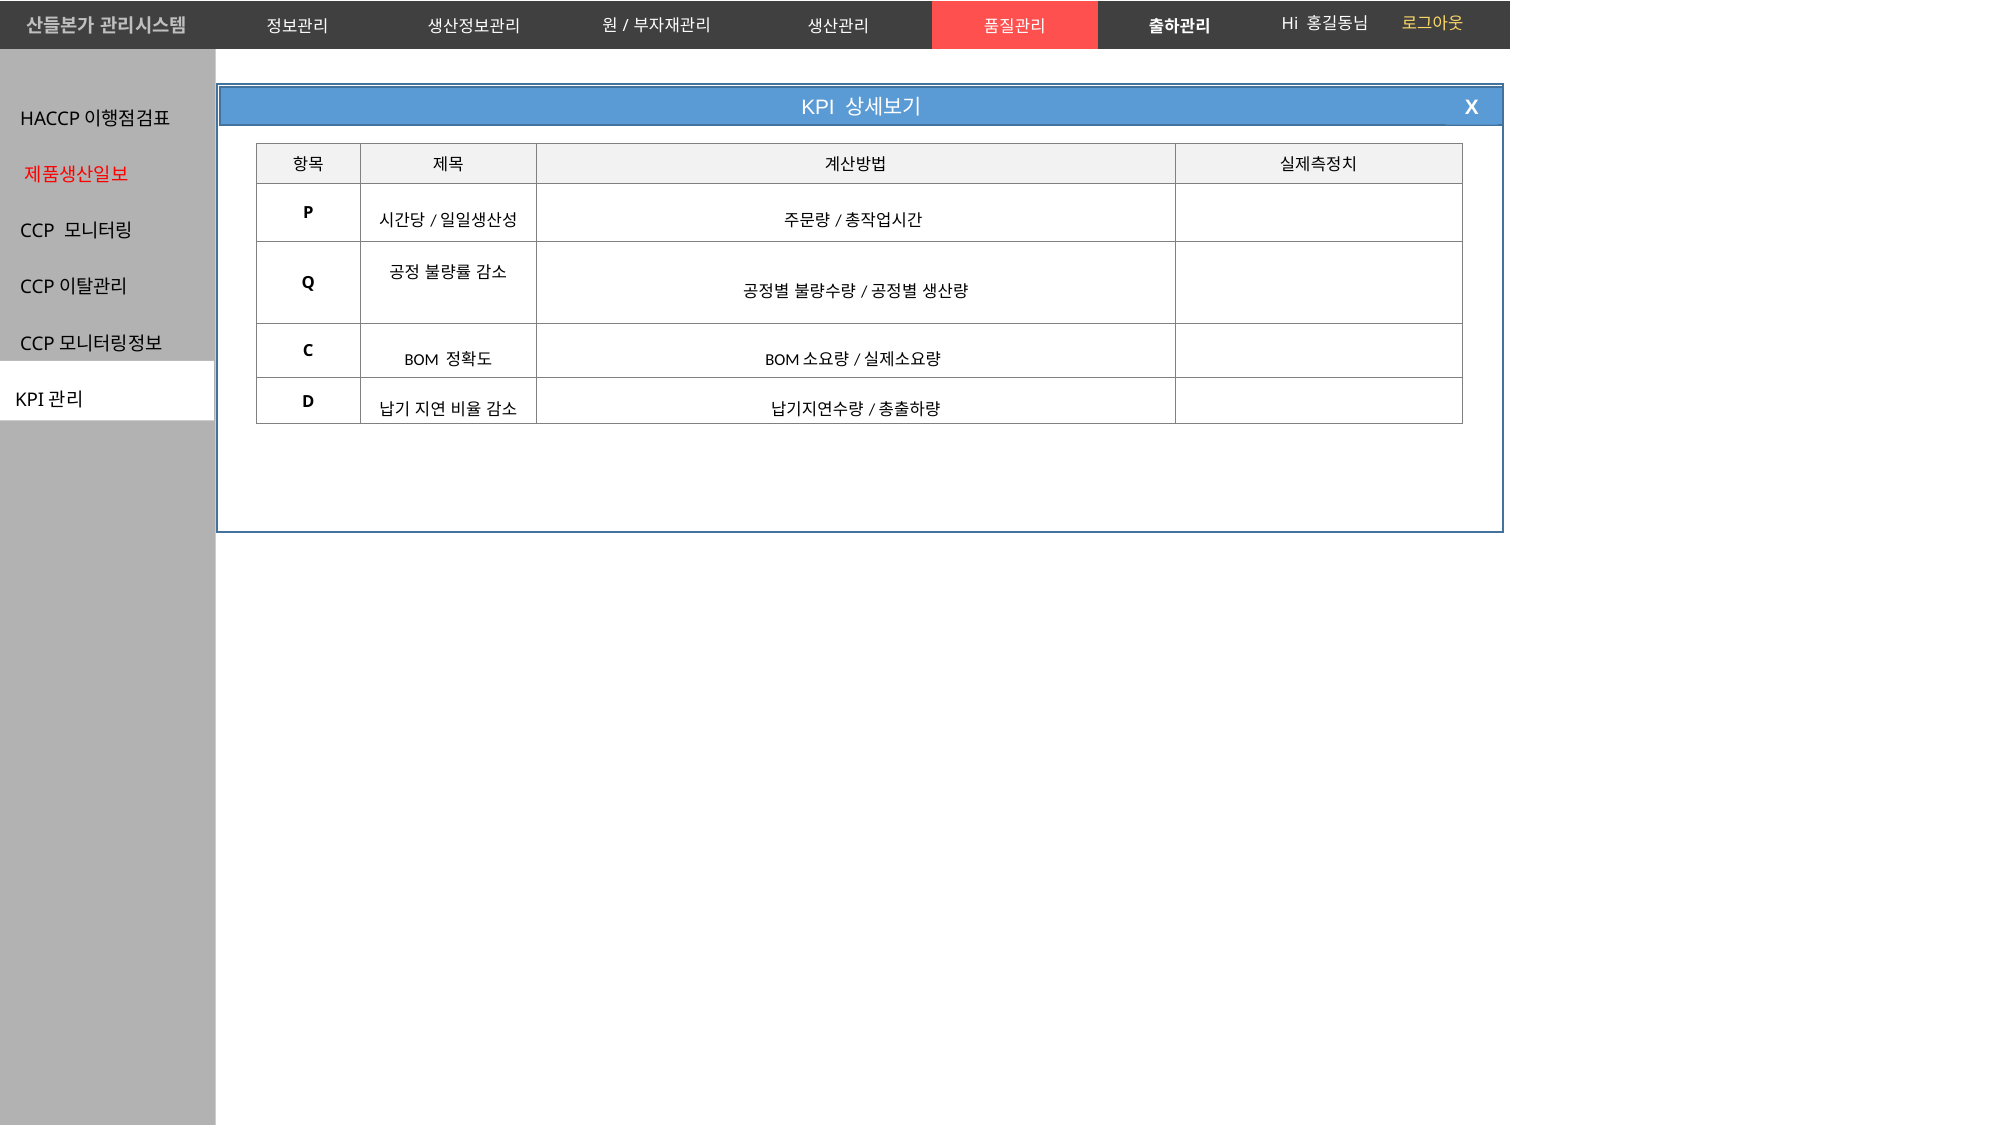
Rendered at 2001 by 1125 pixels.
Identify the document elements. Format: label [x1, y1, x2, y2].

table_header [0, 1, 1510, 49]
text_box [1266, 5, 1479, 41]
text_box [0, 49, 1504, 1125]
